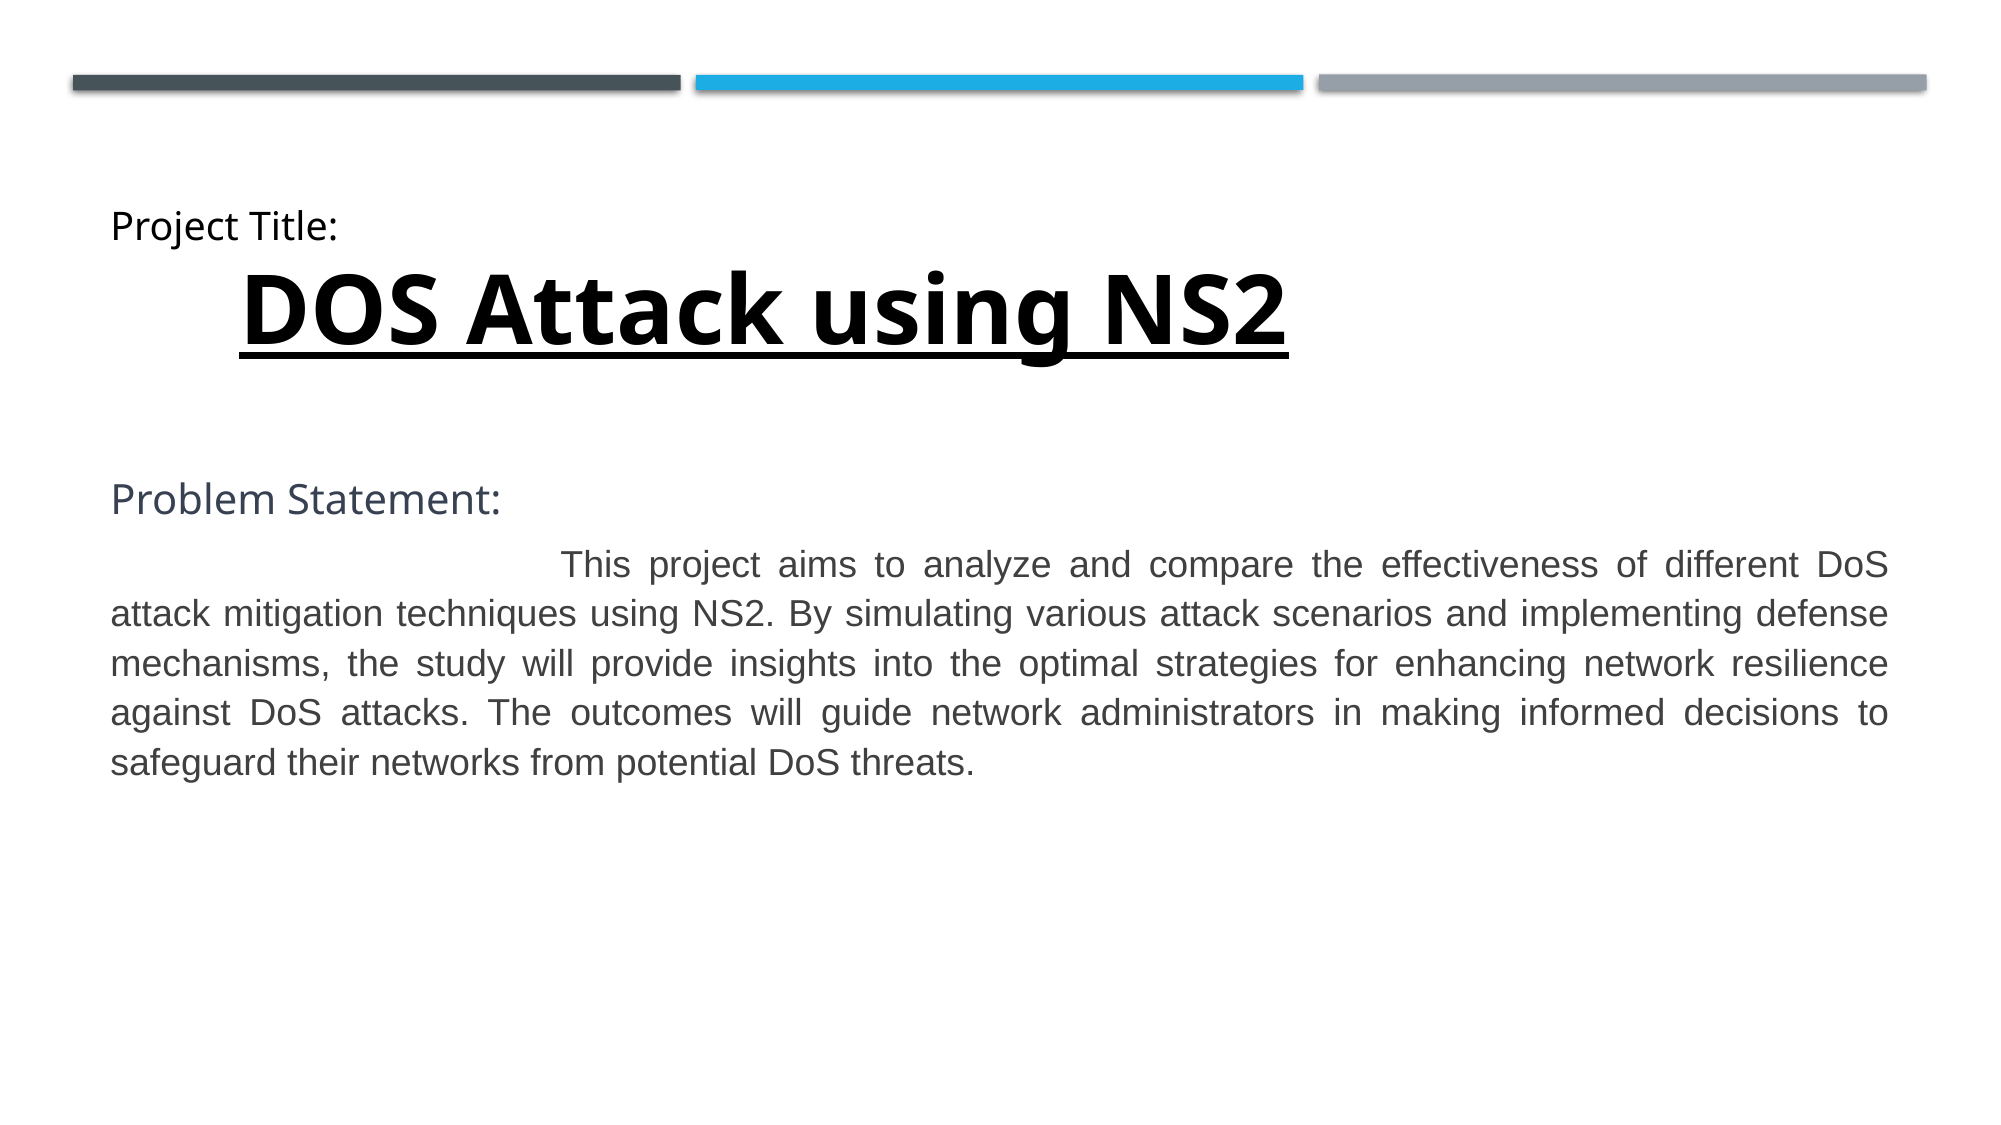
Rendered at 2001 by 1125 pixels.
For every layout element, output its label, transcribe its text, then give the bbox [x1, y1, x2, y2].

list Problem Statement: This project aims to analyze and compare the effectiveness of different DoS attack mitigation techniques using NS2. By simulating various attack scenarios and implementing defense mechanisms, the study will provide insights into the optimal strategies for enhancing network resilience against DoS attacks. The outcomes will guide network administrators in making informed decisions to safeguard their networks from potential DoS threats. [95, 327, 1905, 924]
title Project Title: DOS Attack using NS2 [95, 115, 1905, 327]
